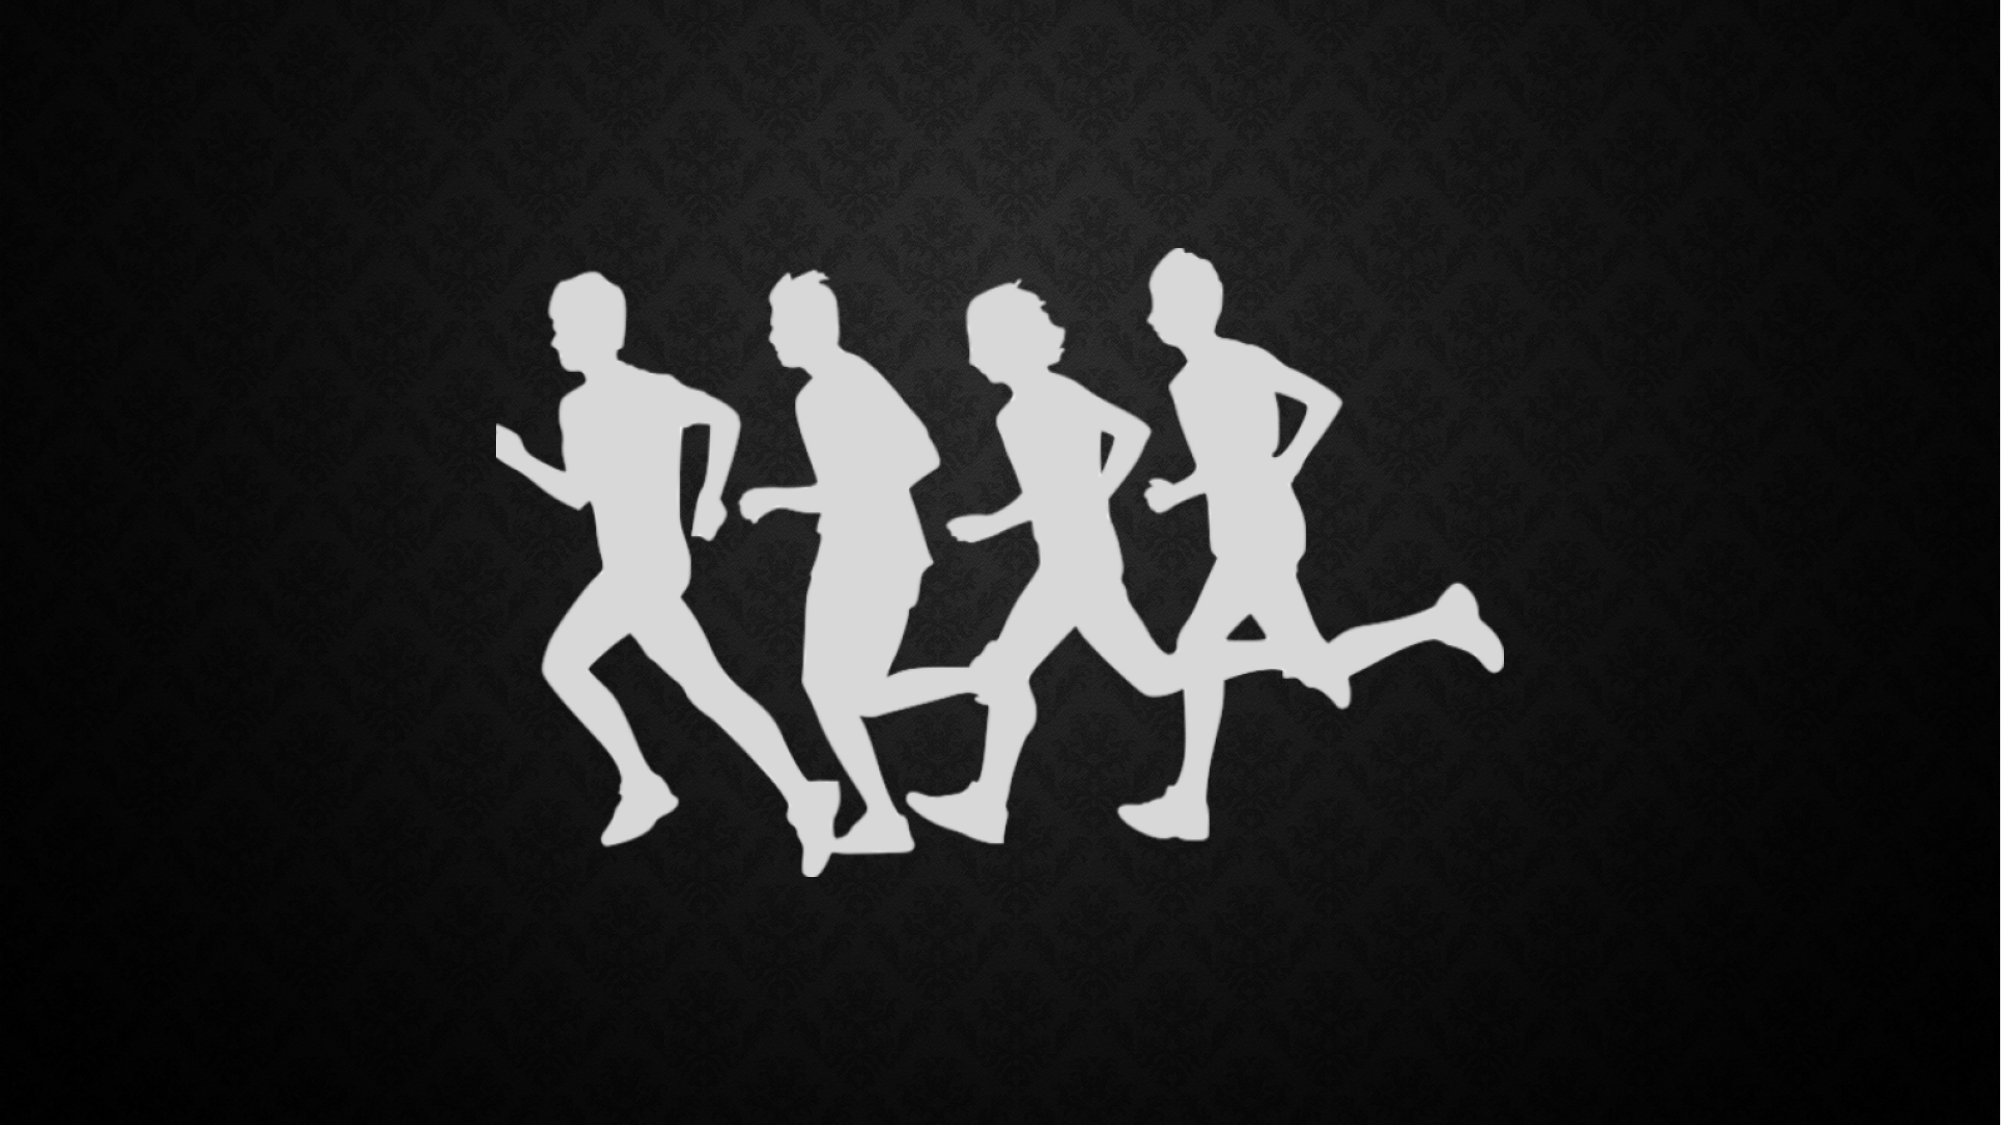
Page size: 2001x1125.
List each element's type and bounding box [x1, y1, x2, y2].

picture [496, 248, 1504, 877]
